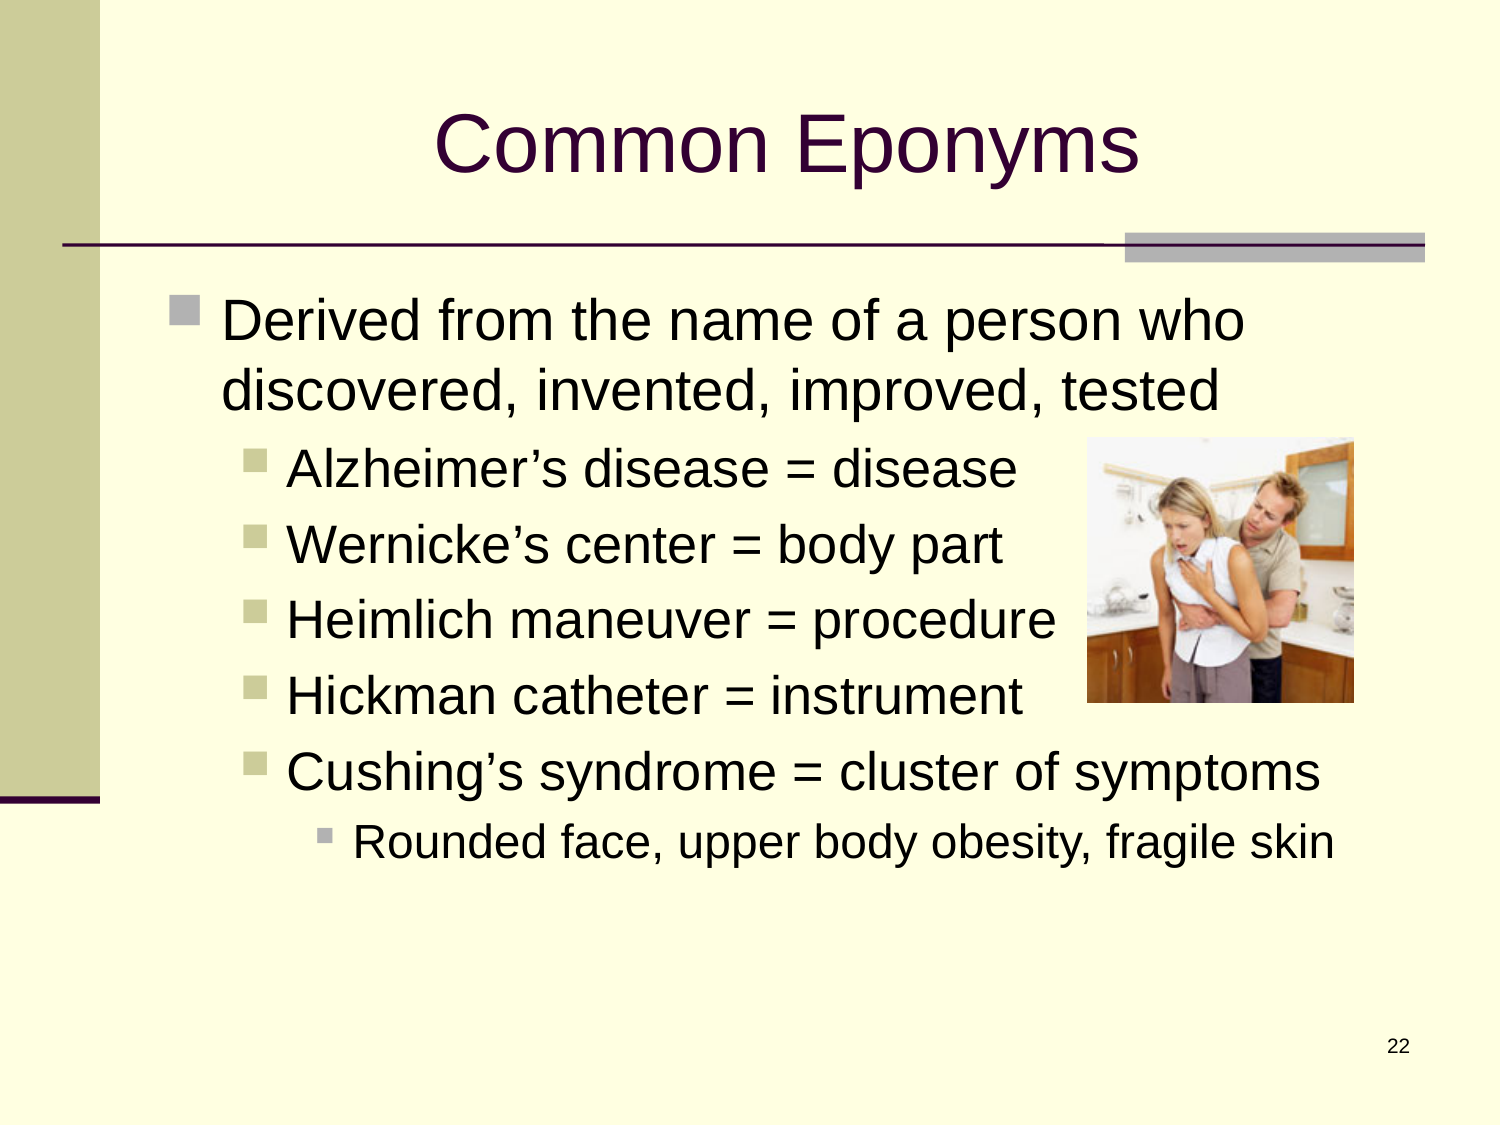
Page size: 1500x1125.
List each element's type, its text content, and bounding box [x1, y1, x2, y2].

title Common Eponyms [150, 45, 1425, 234]
picture [1087, 437, 1354, 704]
slide_number 22 [1112, 1024, 1426, 1101]
list Derived from the name of a person who discovered, invented, improved, tested Alzheimer’s disease = disease Wernicke’s center = body part Heimlich maneuver = procedure Hickman catheter = instrument Cushing’s syndrome = cluster of symptoms Rounded face, upper body obesity, fragile skin [150, 275, 1425, 863]
